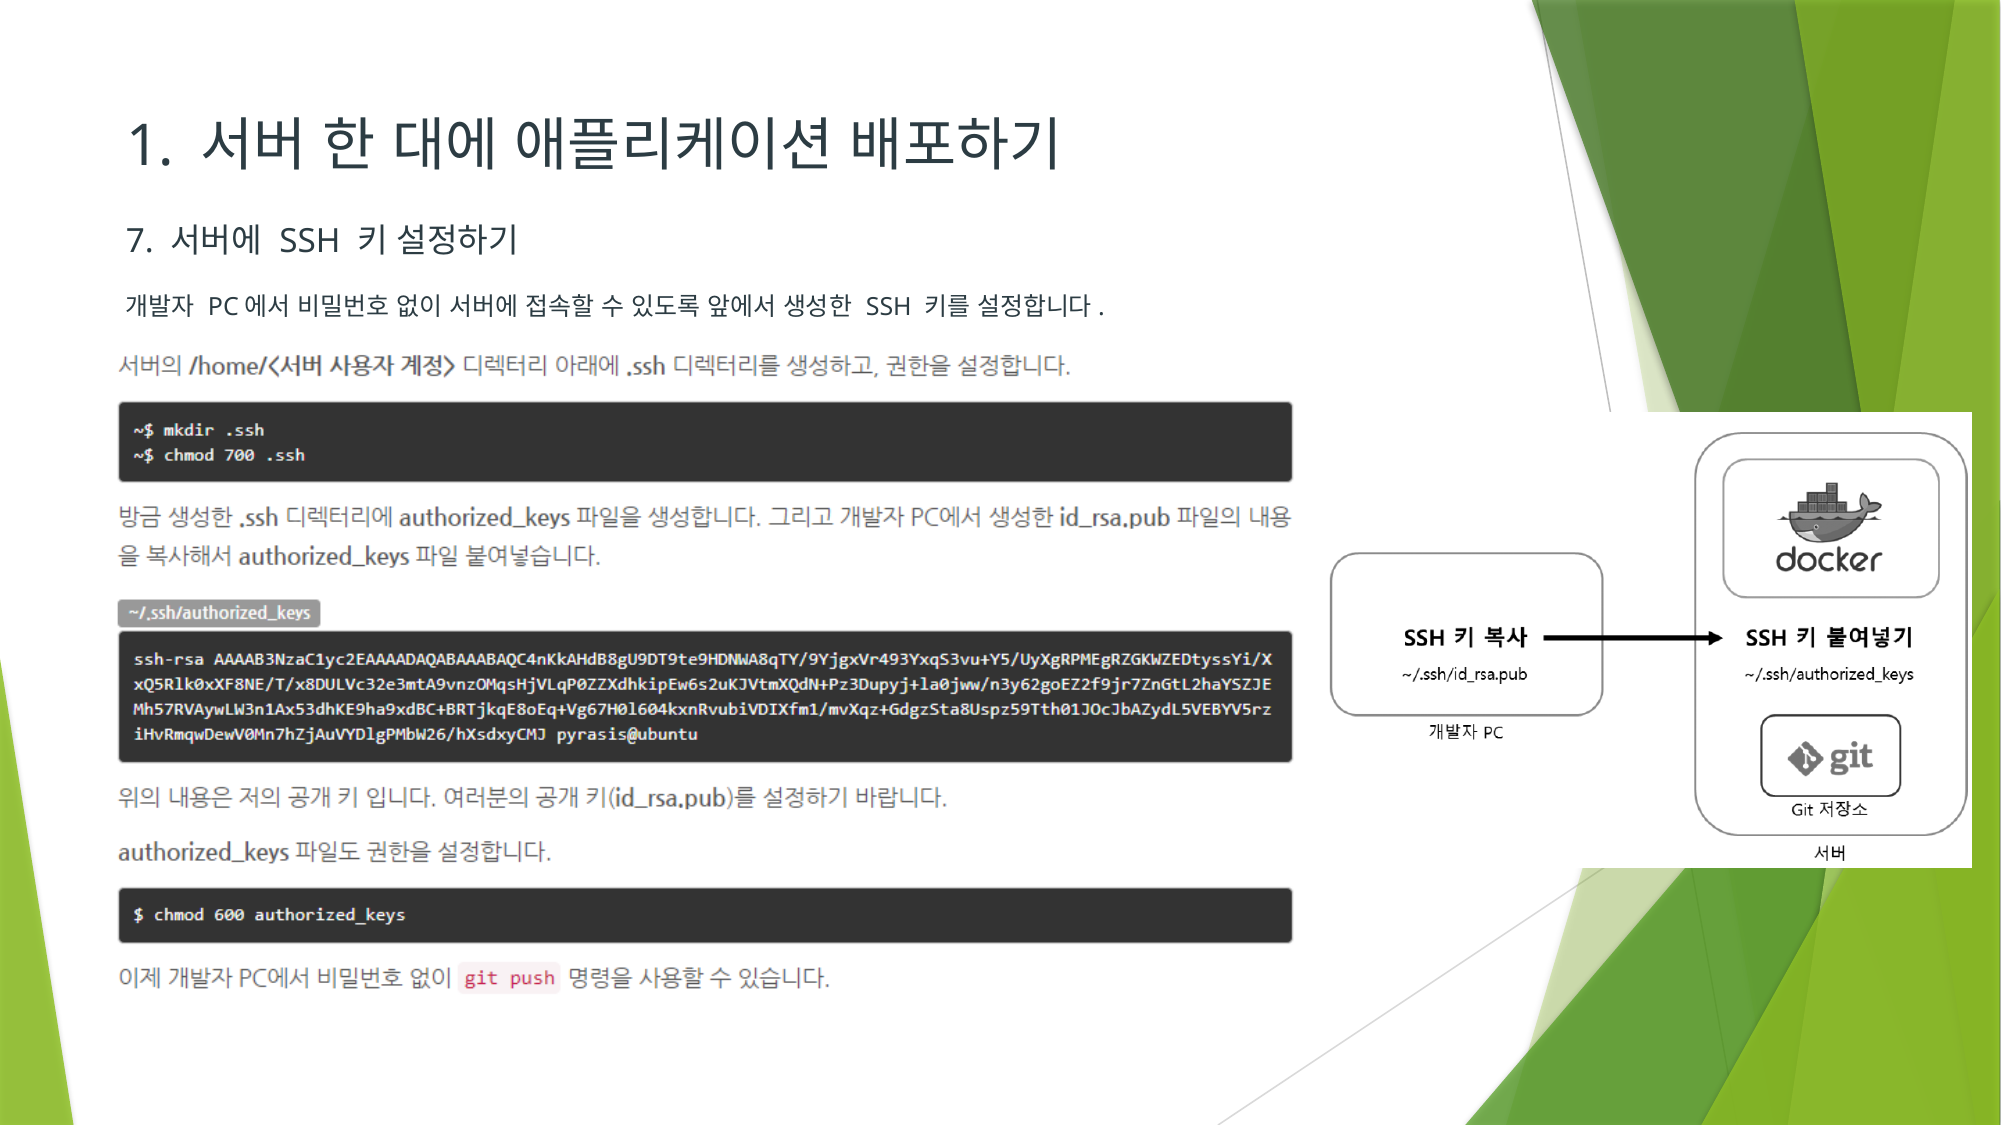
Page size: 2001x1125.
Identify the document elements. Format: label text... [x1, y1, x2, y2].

title 1. 서버 한 대에 애플리케이션 배포하기 [111, 99, 1522, 185]
text_box 개발자 PC에서 비밀번호 없이 서버에 접속할 수 있도록 앞에서 생성한 SSH 키를 설정합니다. [111, 283, 1886, 329]
picture [1315, 411, 1972, 869]
picture [110, 347, 1299, 1009]
text_box 7. 서버에 SSH 키 설정하기 [111, 212, 1886, 267]
